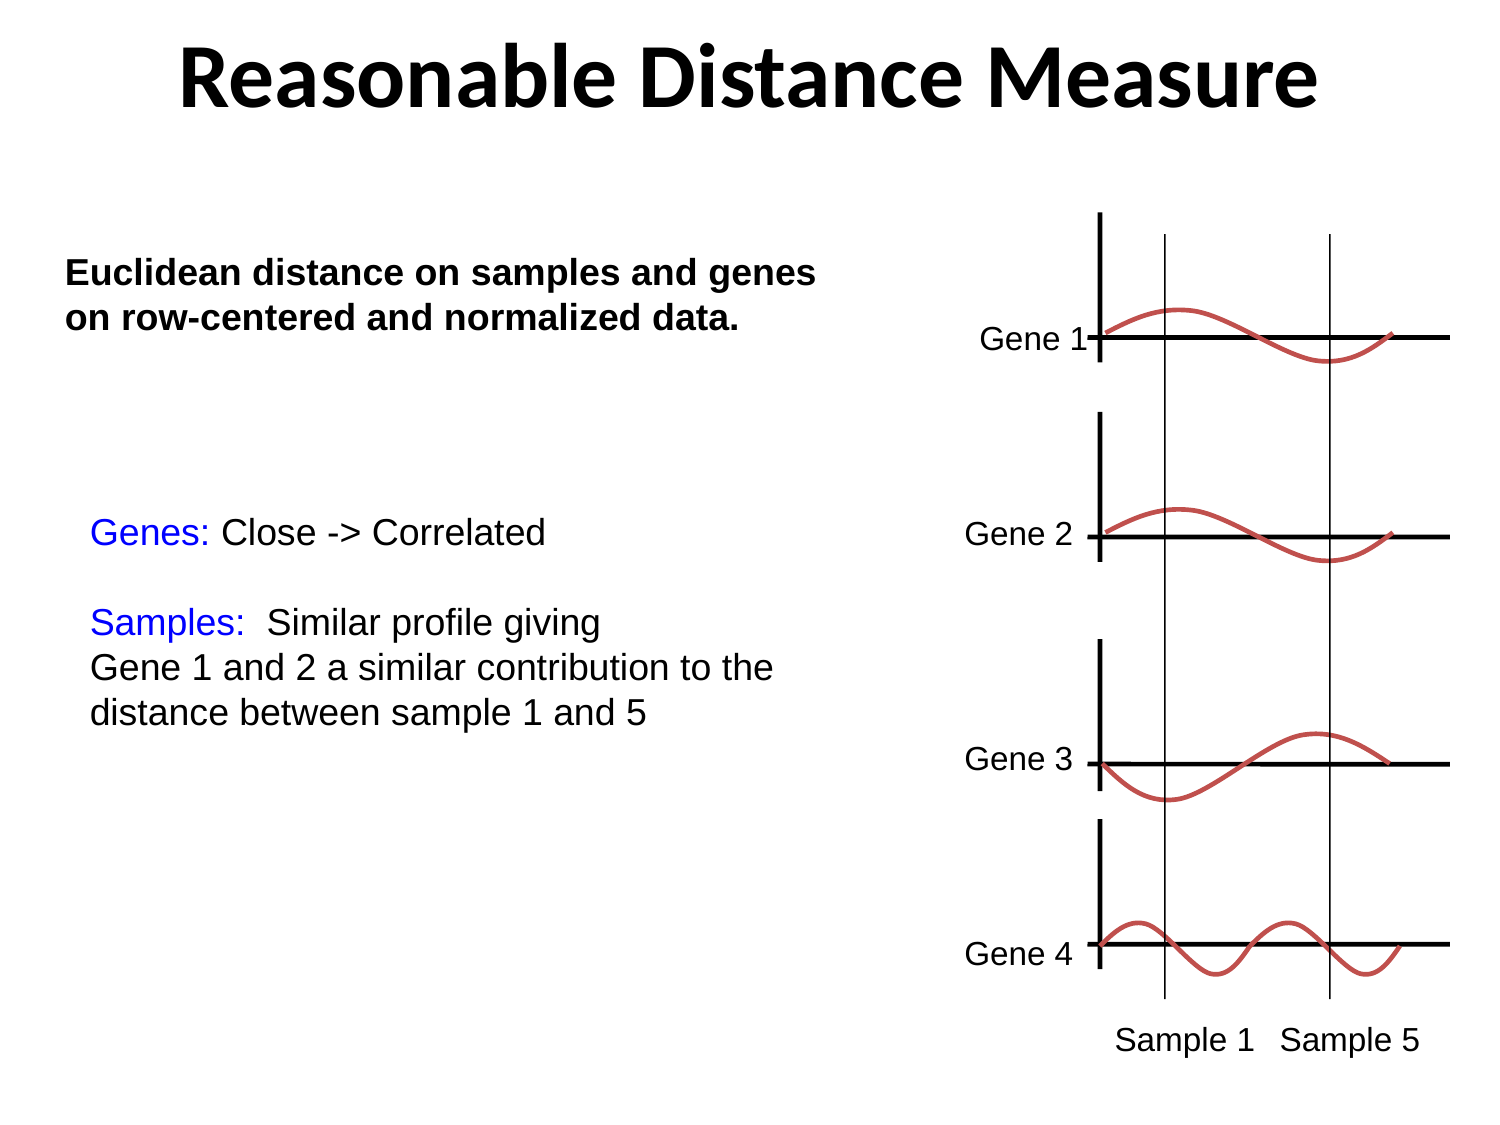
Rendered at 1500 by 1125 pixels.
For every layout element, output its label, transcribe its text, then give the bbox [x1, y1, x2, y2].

text_box Sample 5 [1264, 1011, 1436, 1066]
text_box [1102, 763, 1164, 800]
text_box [1087, 819, 1451, 978]
text_box [1330, 735, 1390, 764]
text_box Sample 1 [1099, 1011, 1264, 1066]
text_box Gene 1 [964, 309, 1082, 365]
text_box Gene 2 [949, 504, 1082, 560]
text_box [1087, 212, 1451, 365]
text_box Gene 3 [949, 729, 1089, 785]
text_box [1165, 733, 1329, 801]
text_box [1087, 411, 1451, 565]
text_box Euclidean distance on samples and genes on row-centered and normalized data. [50, 240, 850, 346]
text_box Gene 4 [949, 924, 1083, 980]
text_box Genes: Close -> Correlated Samples: Similar profile giving Gene 1 and 2 a similar contribution to the distance between sample 1 and 5 [75, 500, 796, 741]
title Reasonable Distance Measure [0, 17, 1500, 125]
